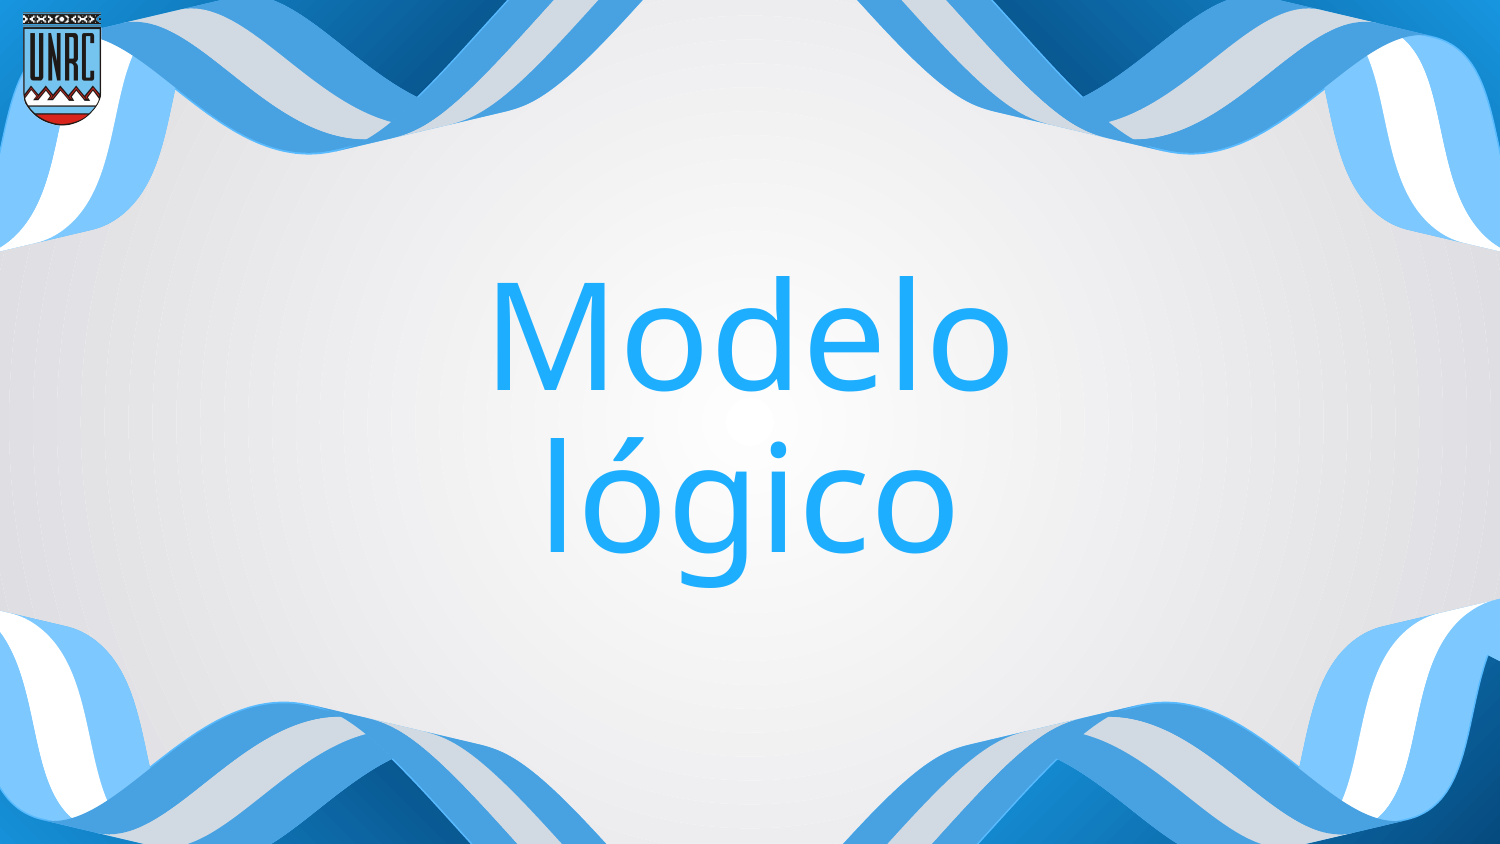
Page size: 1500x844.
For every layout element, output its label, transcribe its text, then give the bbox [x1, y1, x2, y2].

picture [0, 12, 124, 130]
title Modelo lógico [269, 297, 1231, 548]
